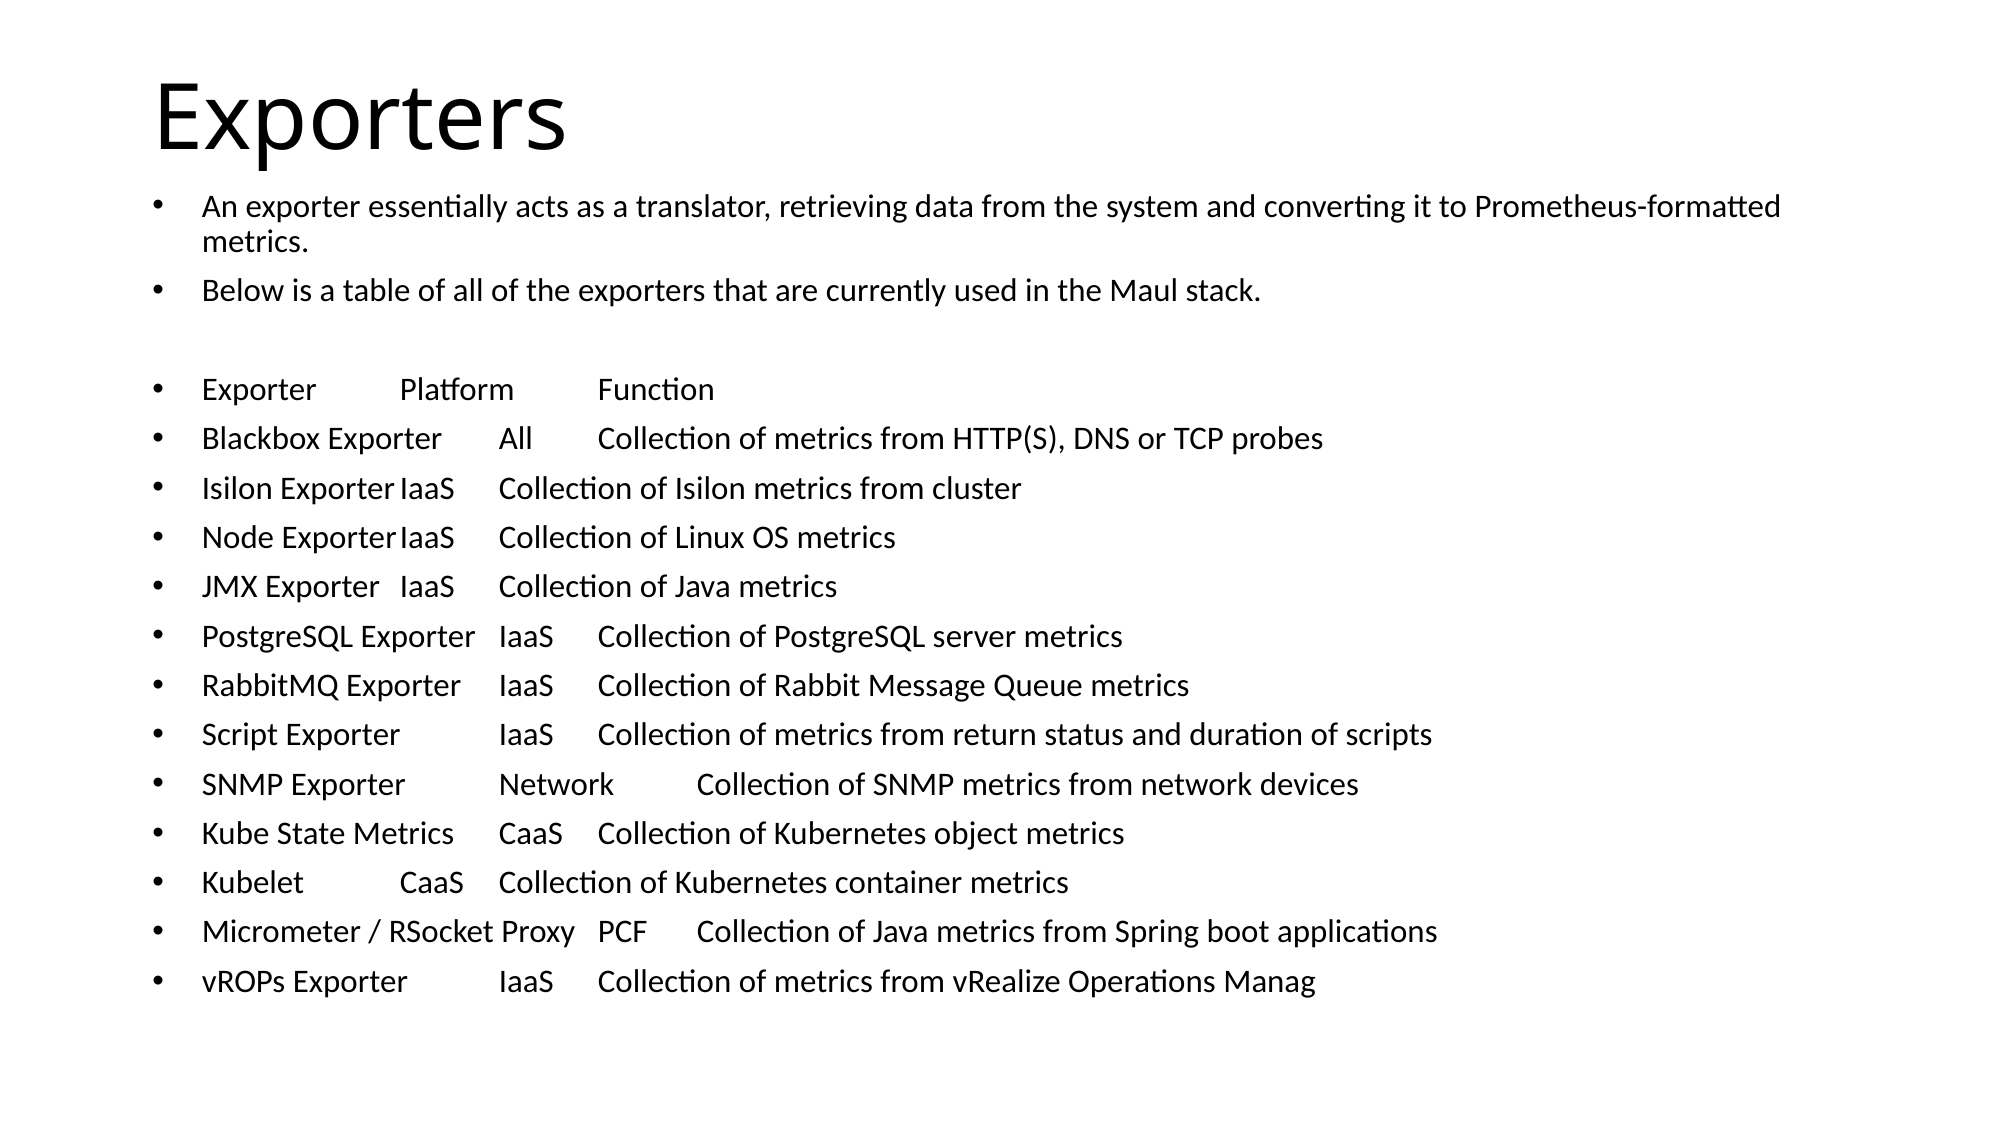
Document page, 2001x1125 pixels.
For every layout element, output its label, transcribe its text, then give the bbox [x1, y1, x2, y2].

list An exporter essentially acts as a translator, retrieving data from the system and converting it to Prometheus-formatted metrics. Below is a table of all of the exporters that are currently used in the Maul stack. Exporter Platform Function Blackbox Exporter All Collection of metrics from HTTP(S), DNS or TCP probes Isilon Exporter IaaS Collection of Isilon metrics from cluster Node Exporter IaaS Collection of Linux OS metrics JMX Exporter IaaS Collection of Java metrics PostgreSQL Exporter IaaS Collection of PostgreSQL server metrics RabbitMQ Exporter IaaS Collection of Rabbit Message Queue metrics Script Exporter IaaS Collection of metrics from return status and duration of scripts SNMP Exporter Network Collection of SNMP metrics from network devices Kube State Metrics CaaS Collection of Kubernetes object metrics Kubelet CaaS Collection of Kubernetes container metrics Micrometer / RSocket Proxy PCF Collection of Java metrics from Spring boot applications vROPs Exporter IaaS Collection of metrics from vRealize Operations Manag [137, 181, 1889, 1014]
title Exporters [137, 59, 1863, 181]
